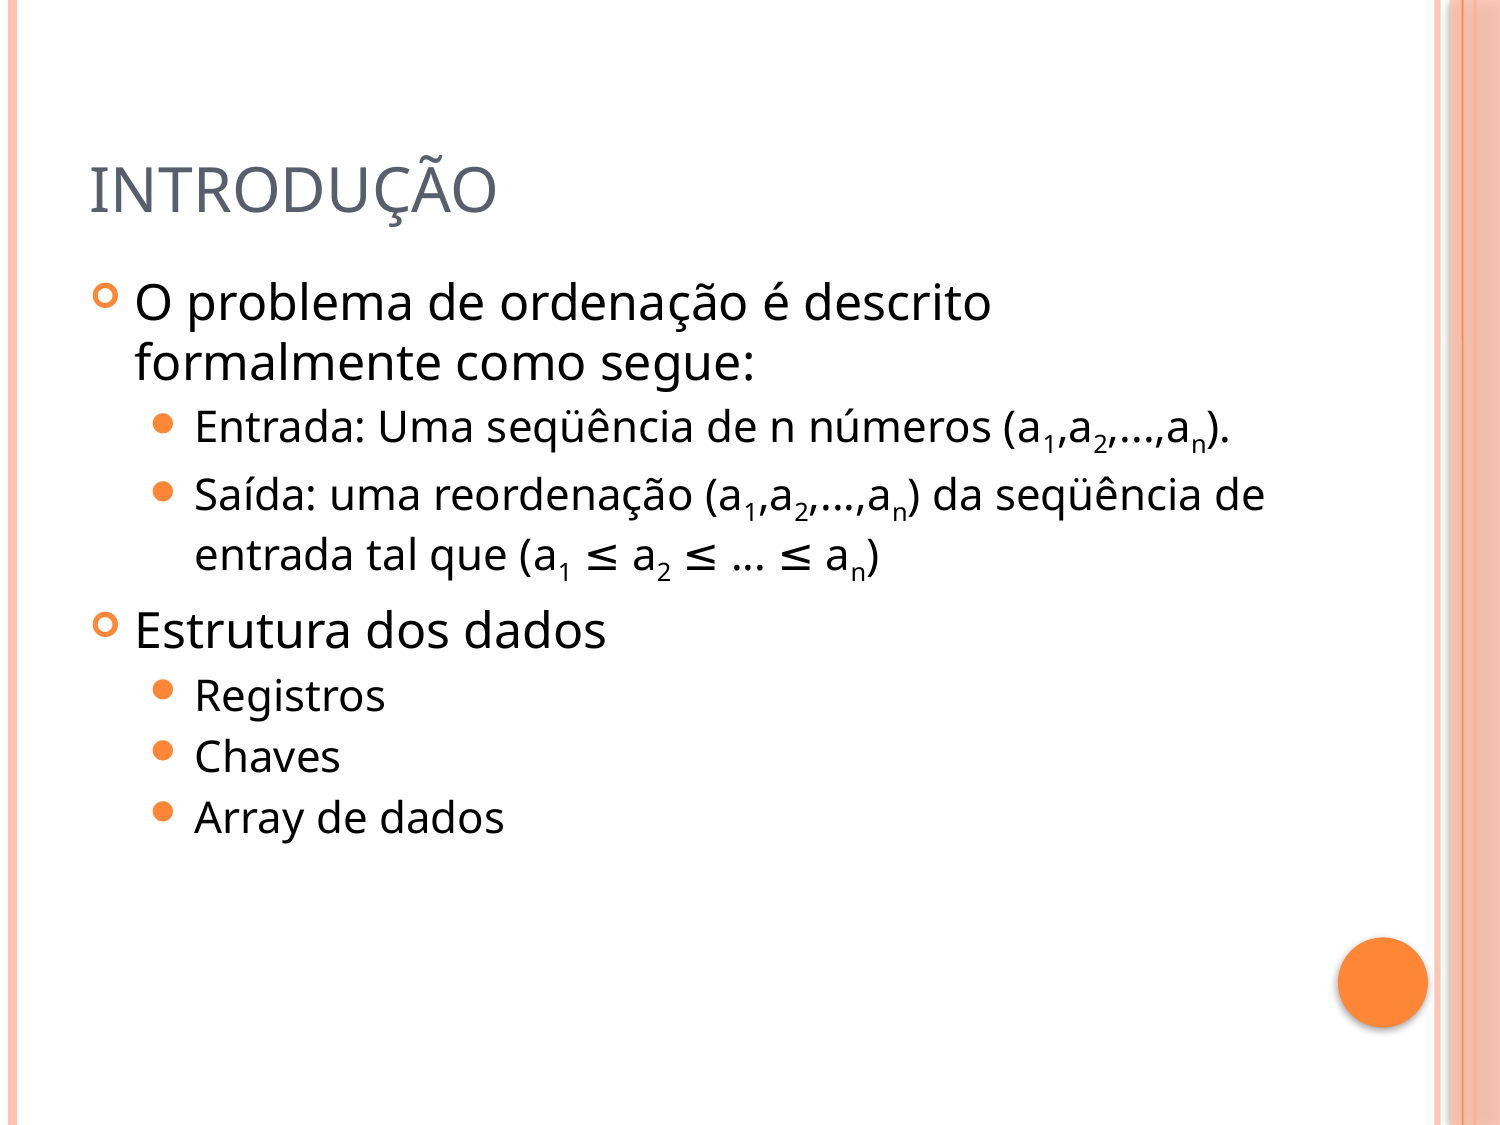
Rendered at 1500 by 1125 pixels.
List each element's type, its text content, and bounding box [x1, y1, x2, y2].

title Introdução [75, 45, 1300, 233]
list O problema de ordenação é descrito formalmente como segue: Entrada: Uma seqüência de n números (a1,a2,...,an). Saída: uma reordenação (a1,a2,...,an) da seqüência de entrada tal que (a1 ≤ a2 ≤ ... ≤ an) Estrutura dos dados Registros Chaves Array de dados [75, 262, 1300, 1062]
